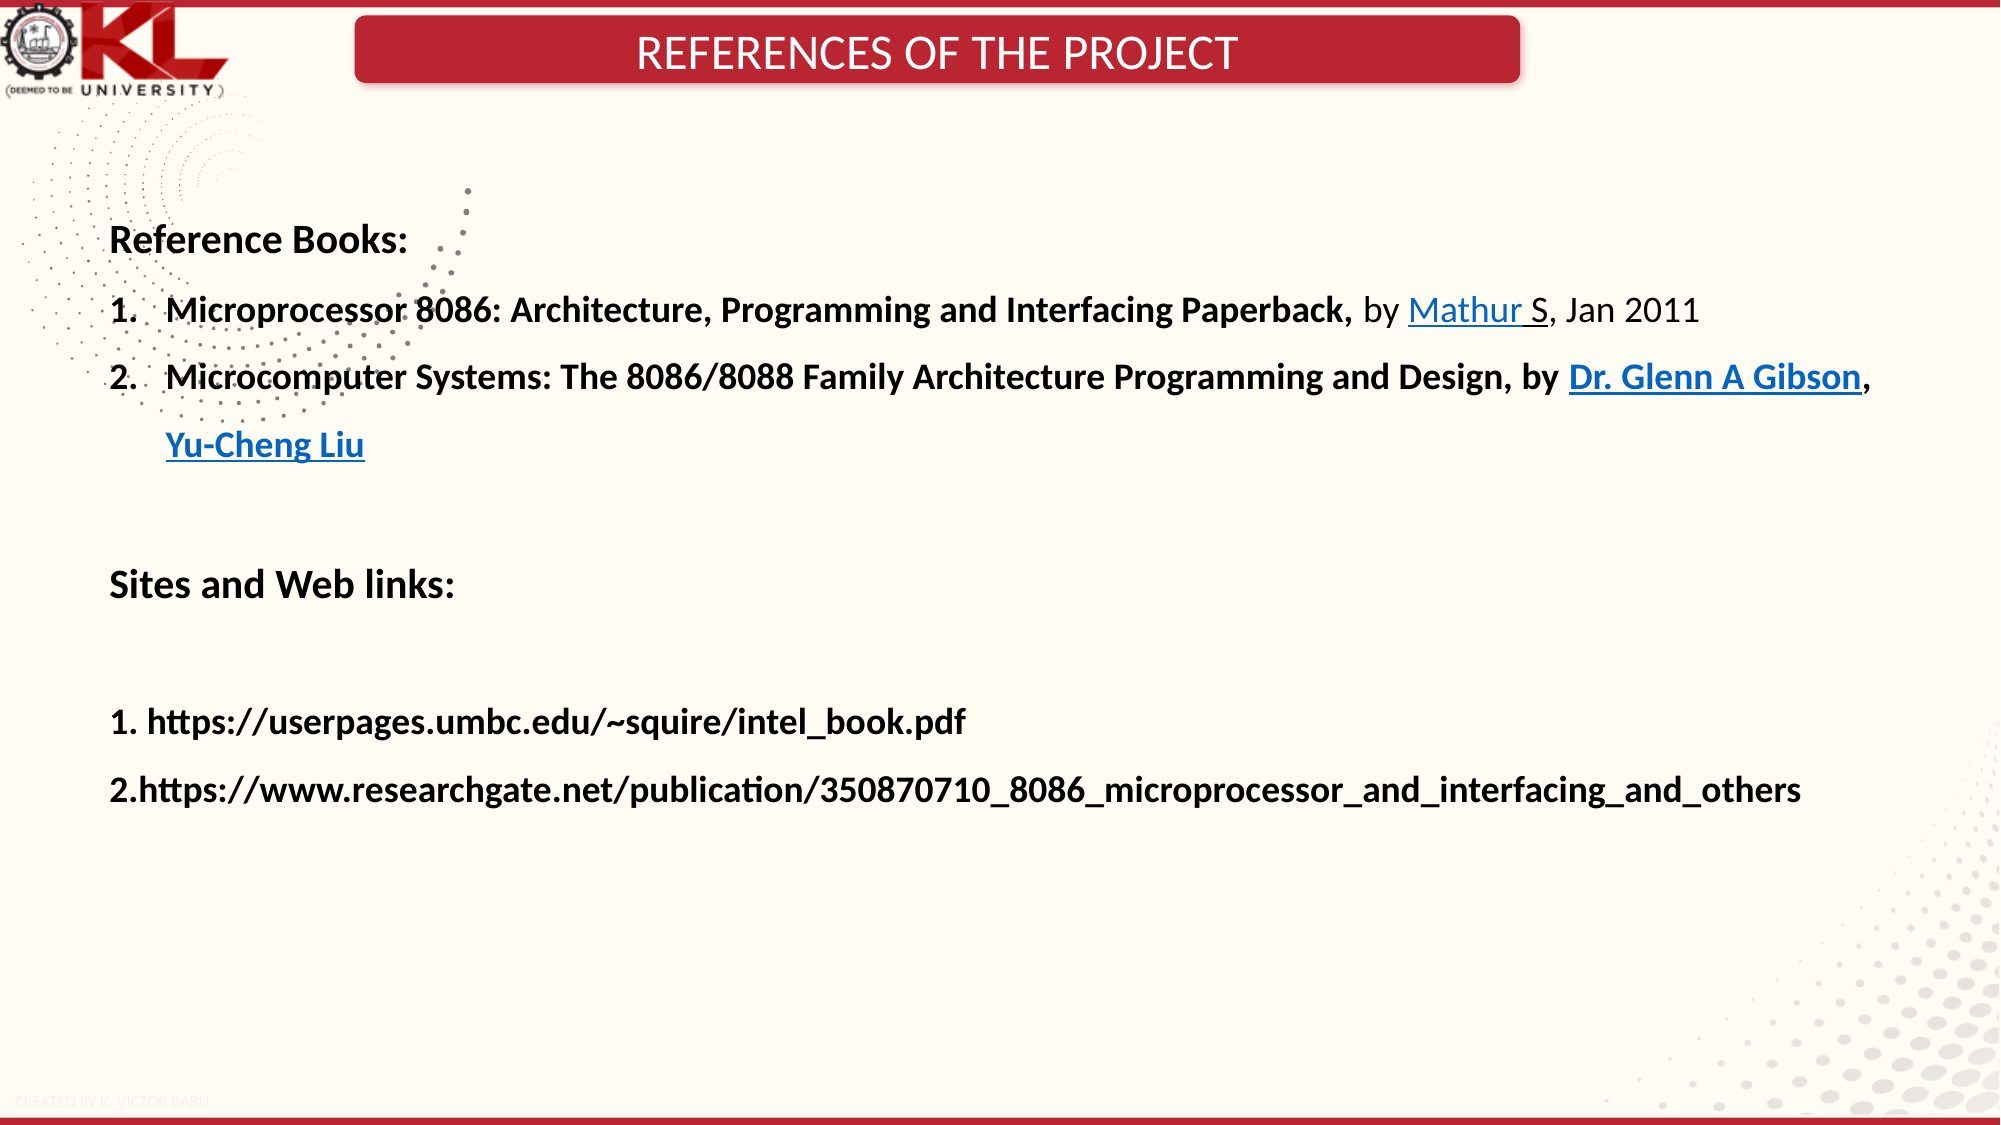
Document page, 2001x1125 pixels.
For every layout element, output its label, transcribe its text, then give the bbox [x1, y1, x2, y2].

picture [0, 0, 327, 99]
text_box REFERENCES OF THE PROJECT [352, 13, 1522, 85]
text_box Reference Books: Microprocessor 8086: Architecture, Programming and Interfacing Paperback, by Mathur S, Jan 2011 Microcomputer Systems: The 8086/8088 Family Architecture Programming and Design, by Dr. Glenn A Gibson, Yu-Cheng Liu Sites and Web links: 1. https://userpages.umbc.edu/~squire/intel_book.pdf 2.https://www.researchgate.net/publication/350870710_8086_microprocessor_and_interfacing_and_others [94, 179, 1932, 953]
